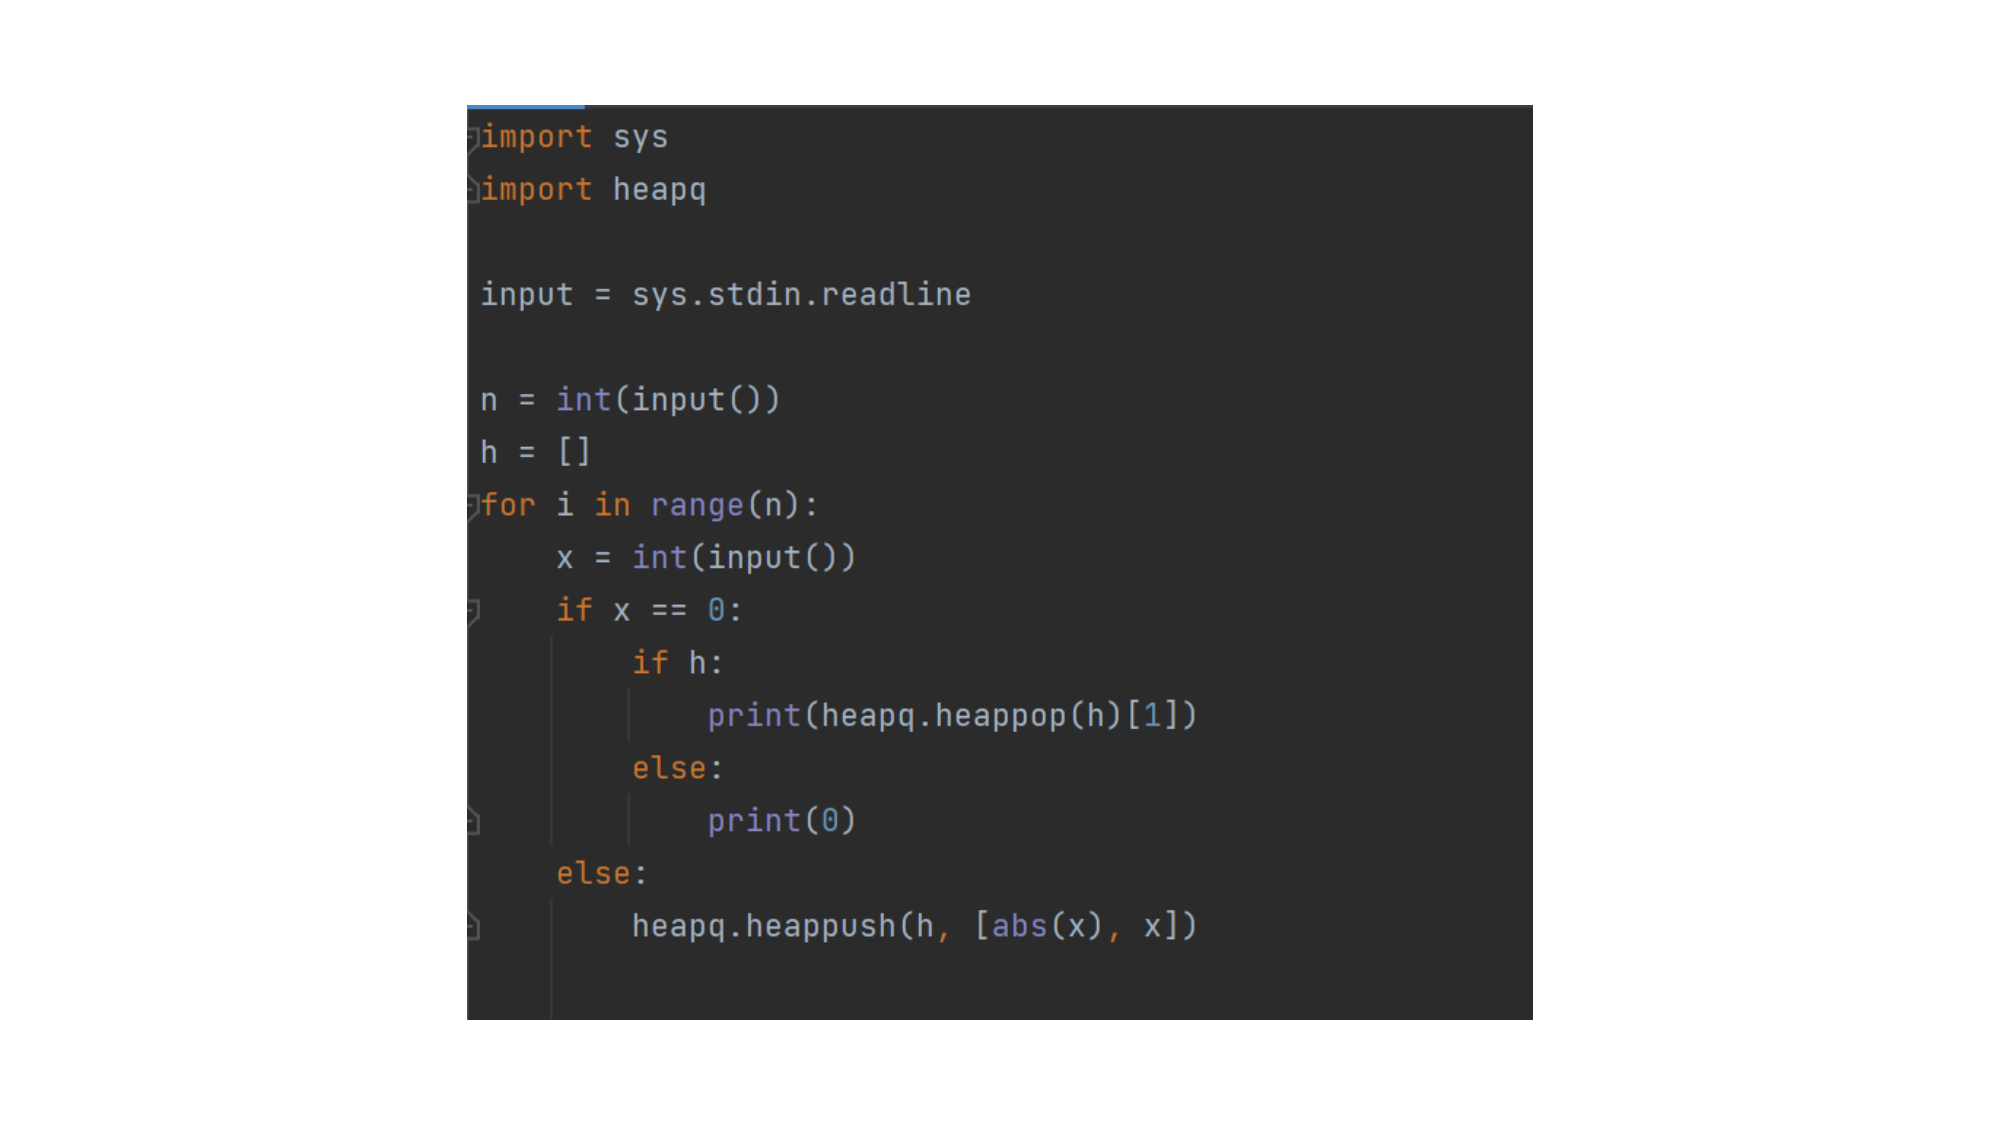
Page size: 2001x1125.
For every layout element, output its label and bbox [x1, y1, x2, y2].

list [466, 104, 1534, 1020]
